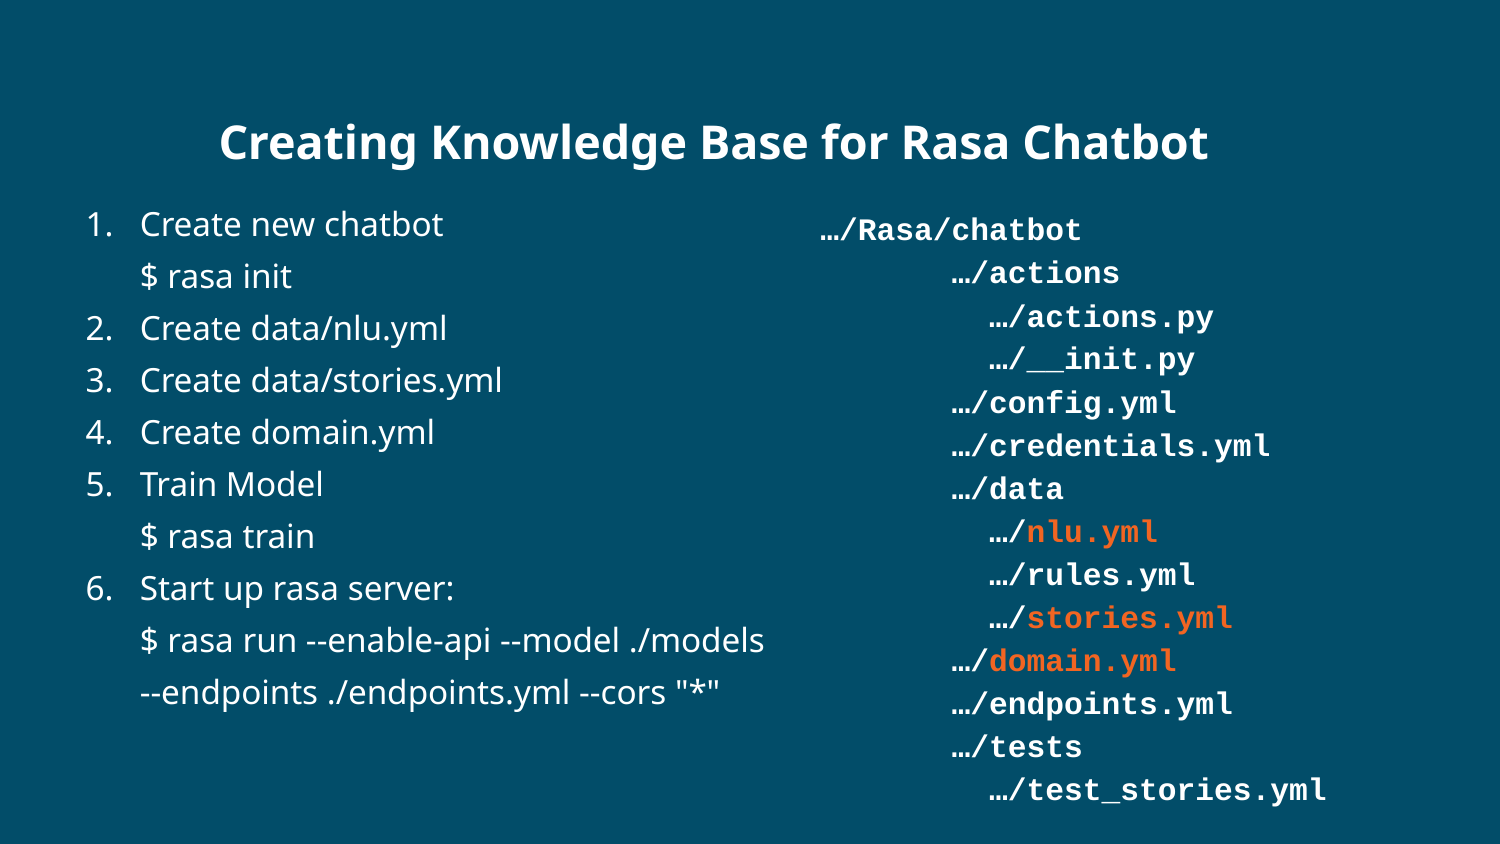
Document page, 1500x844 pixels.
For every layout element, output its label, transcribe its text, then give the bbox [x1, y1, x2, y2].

list …/Rasa/chatbot …/actions …/actions.py …/__init.py …/config.yml …/credentials.yml …/data …/nlu.yml …/rules.yml …/stories.yml …/domain.yml …/endpoints.yml …/tests …/test_stories.yml [805, 189, 1462, 812]
title Creating Knowledge Base for Rasa Chatbot [15, 95, 1413, 189]
list Create new chatbot $ rasa init Create data/nlu.yml Create data/stories.yml Create domain.yml Train Model $ rasa train Start up rasa server: $ rasa run --enable-api --model ./models --endpoints ./endpoints.yml --cors "*" [49, 179, 806, 796]
